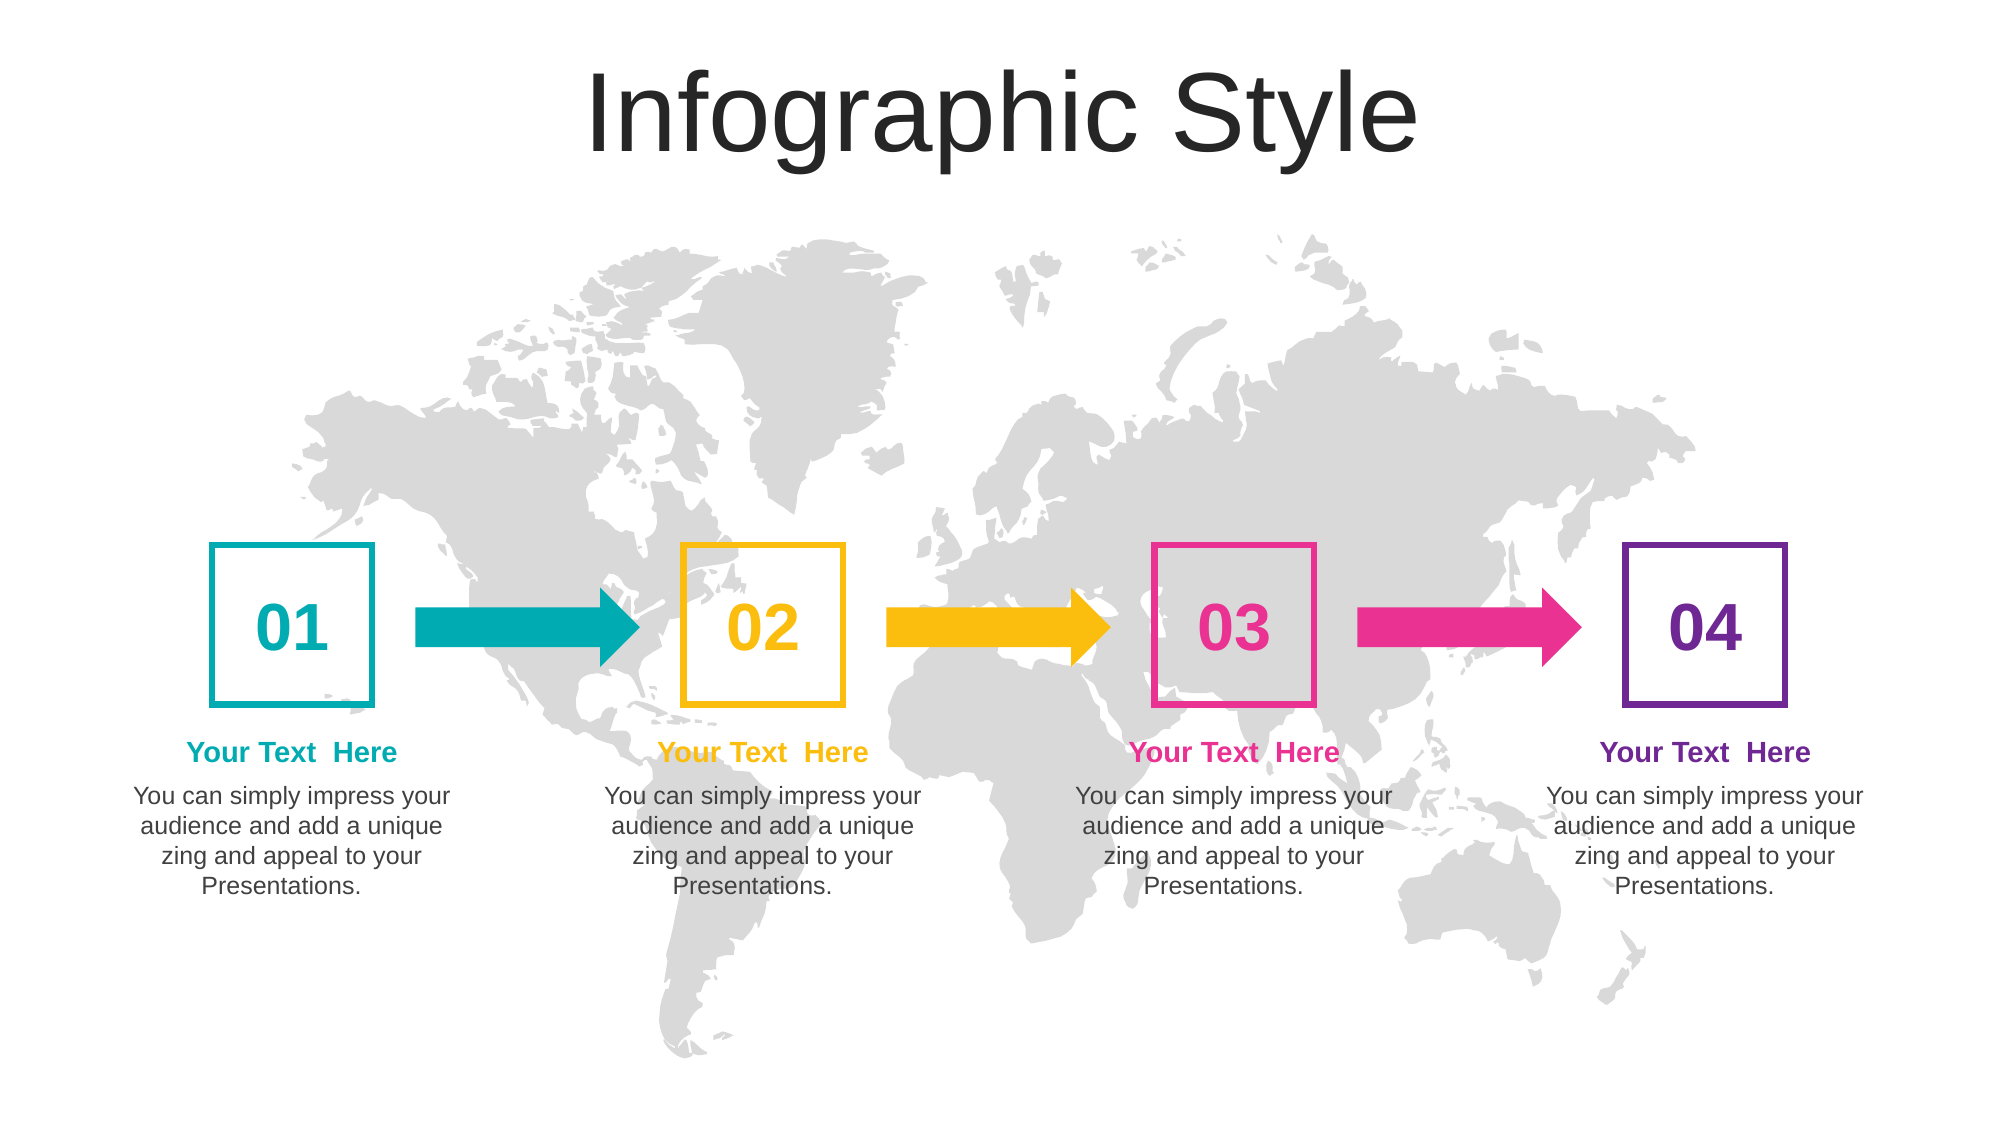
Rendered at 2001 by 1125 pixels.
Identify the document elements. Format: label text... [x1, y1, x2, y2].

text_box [1051, 725, 1417, 909]
text_box 01 [230, 576, 291, 671]
list Infographic Style [53, 55, 1952, 175]
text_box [291, 234, 1696, 1058]
text_box [211, 544, 291, 706]
text_box 04 [1696, 576, 1767, 671]
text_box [1522, 725, 1888, 909]
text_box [580, 725, 946, 909]
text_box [109, 725, 475, 909]
text_box [1696, 544, 1786, 706]
